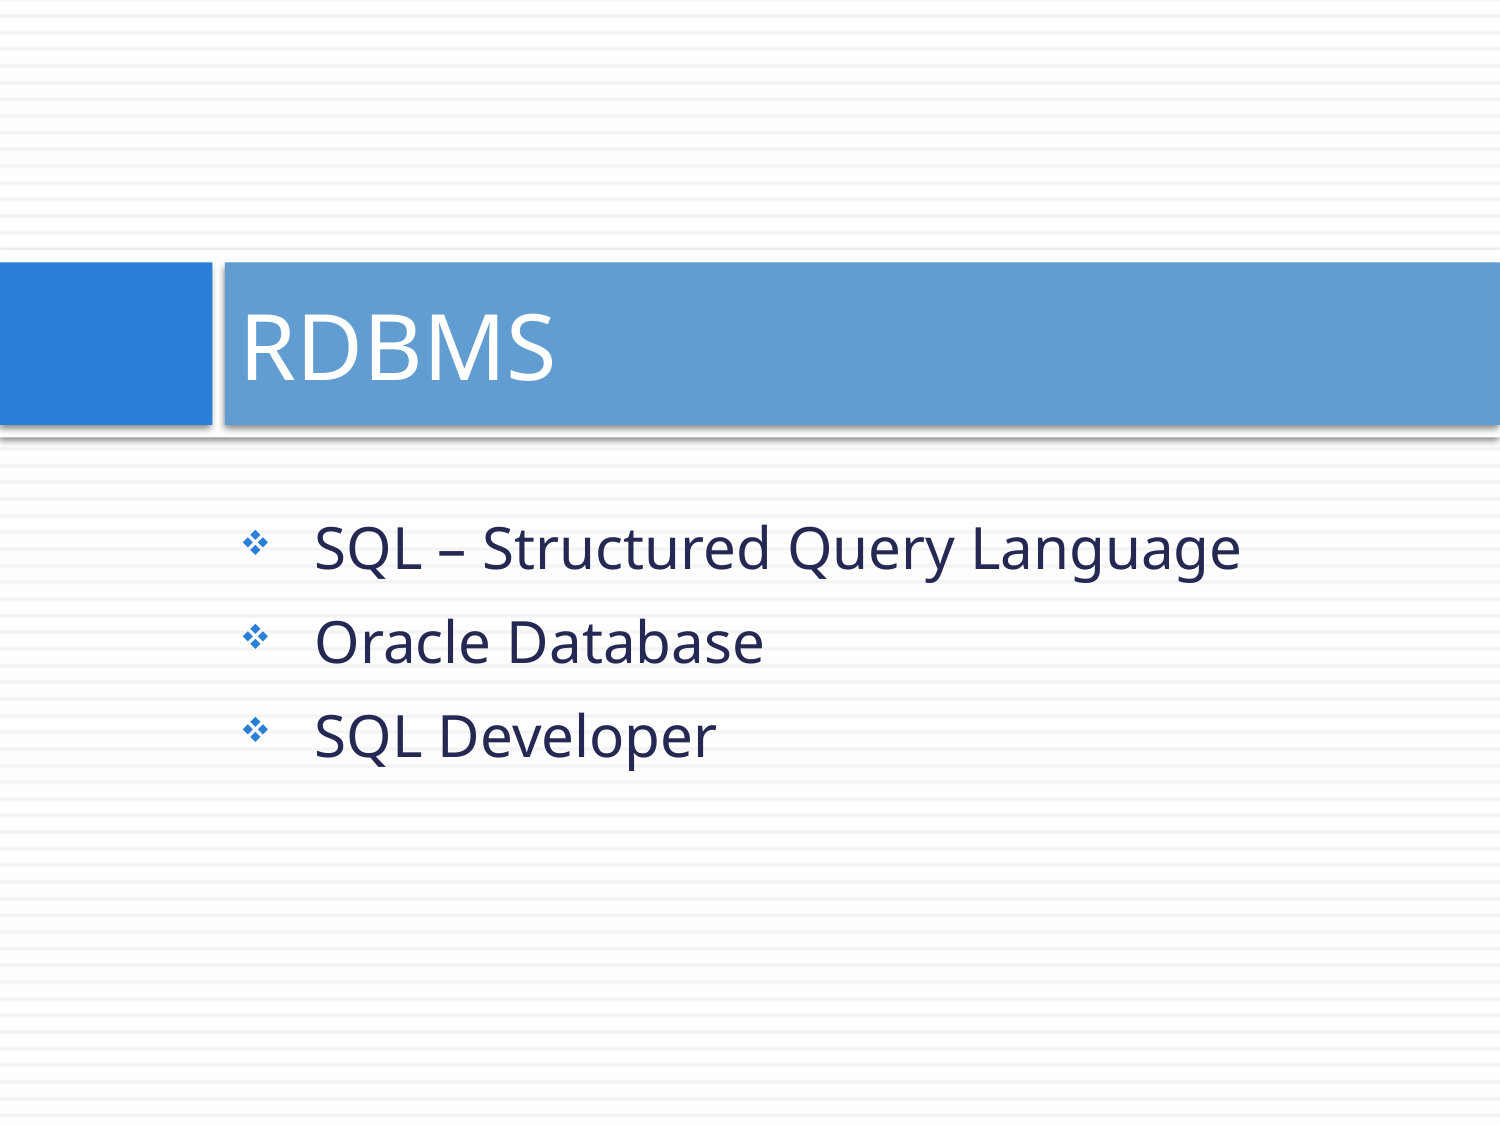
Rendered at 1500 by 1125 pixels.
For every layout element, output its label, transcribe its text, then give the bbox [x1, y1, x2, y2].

list SQL – Structured Query Language Oracle Database SQL Developer [225, 500, 1394, 813]
title RDBMS [225, 262, 1475, 425]
